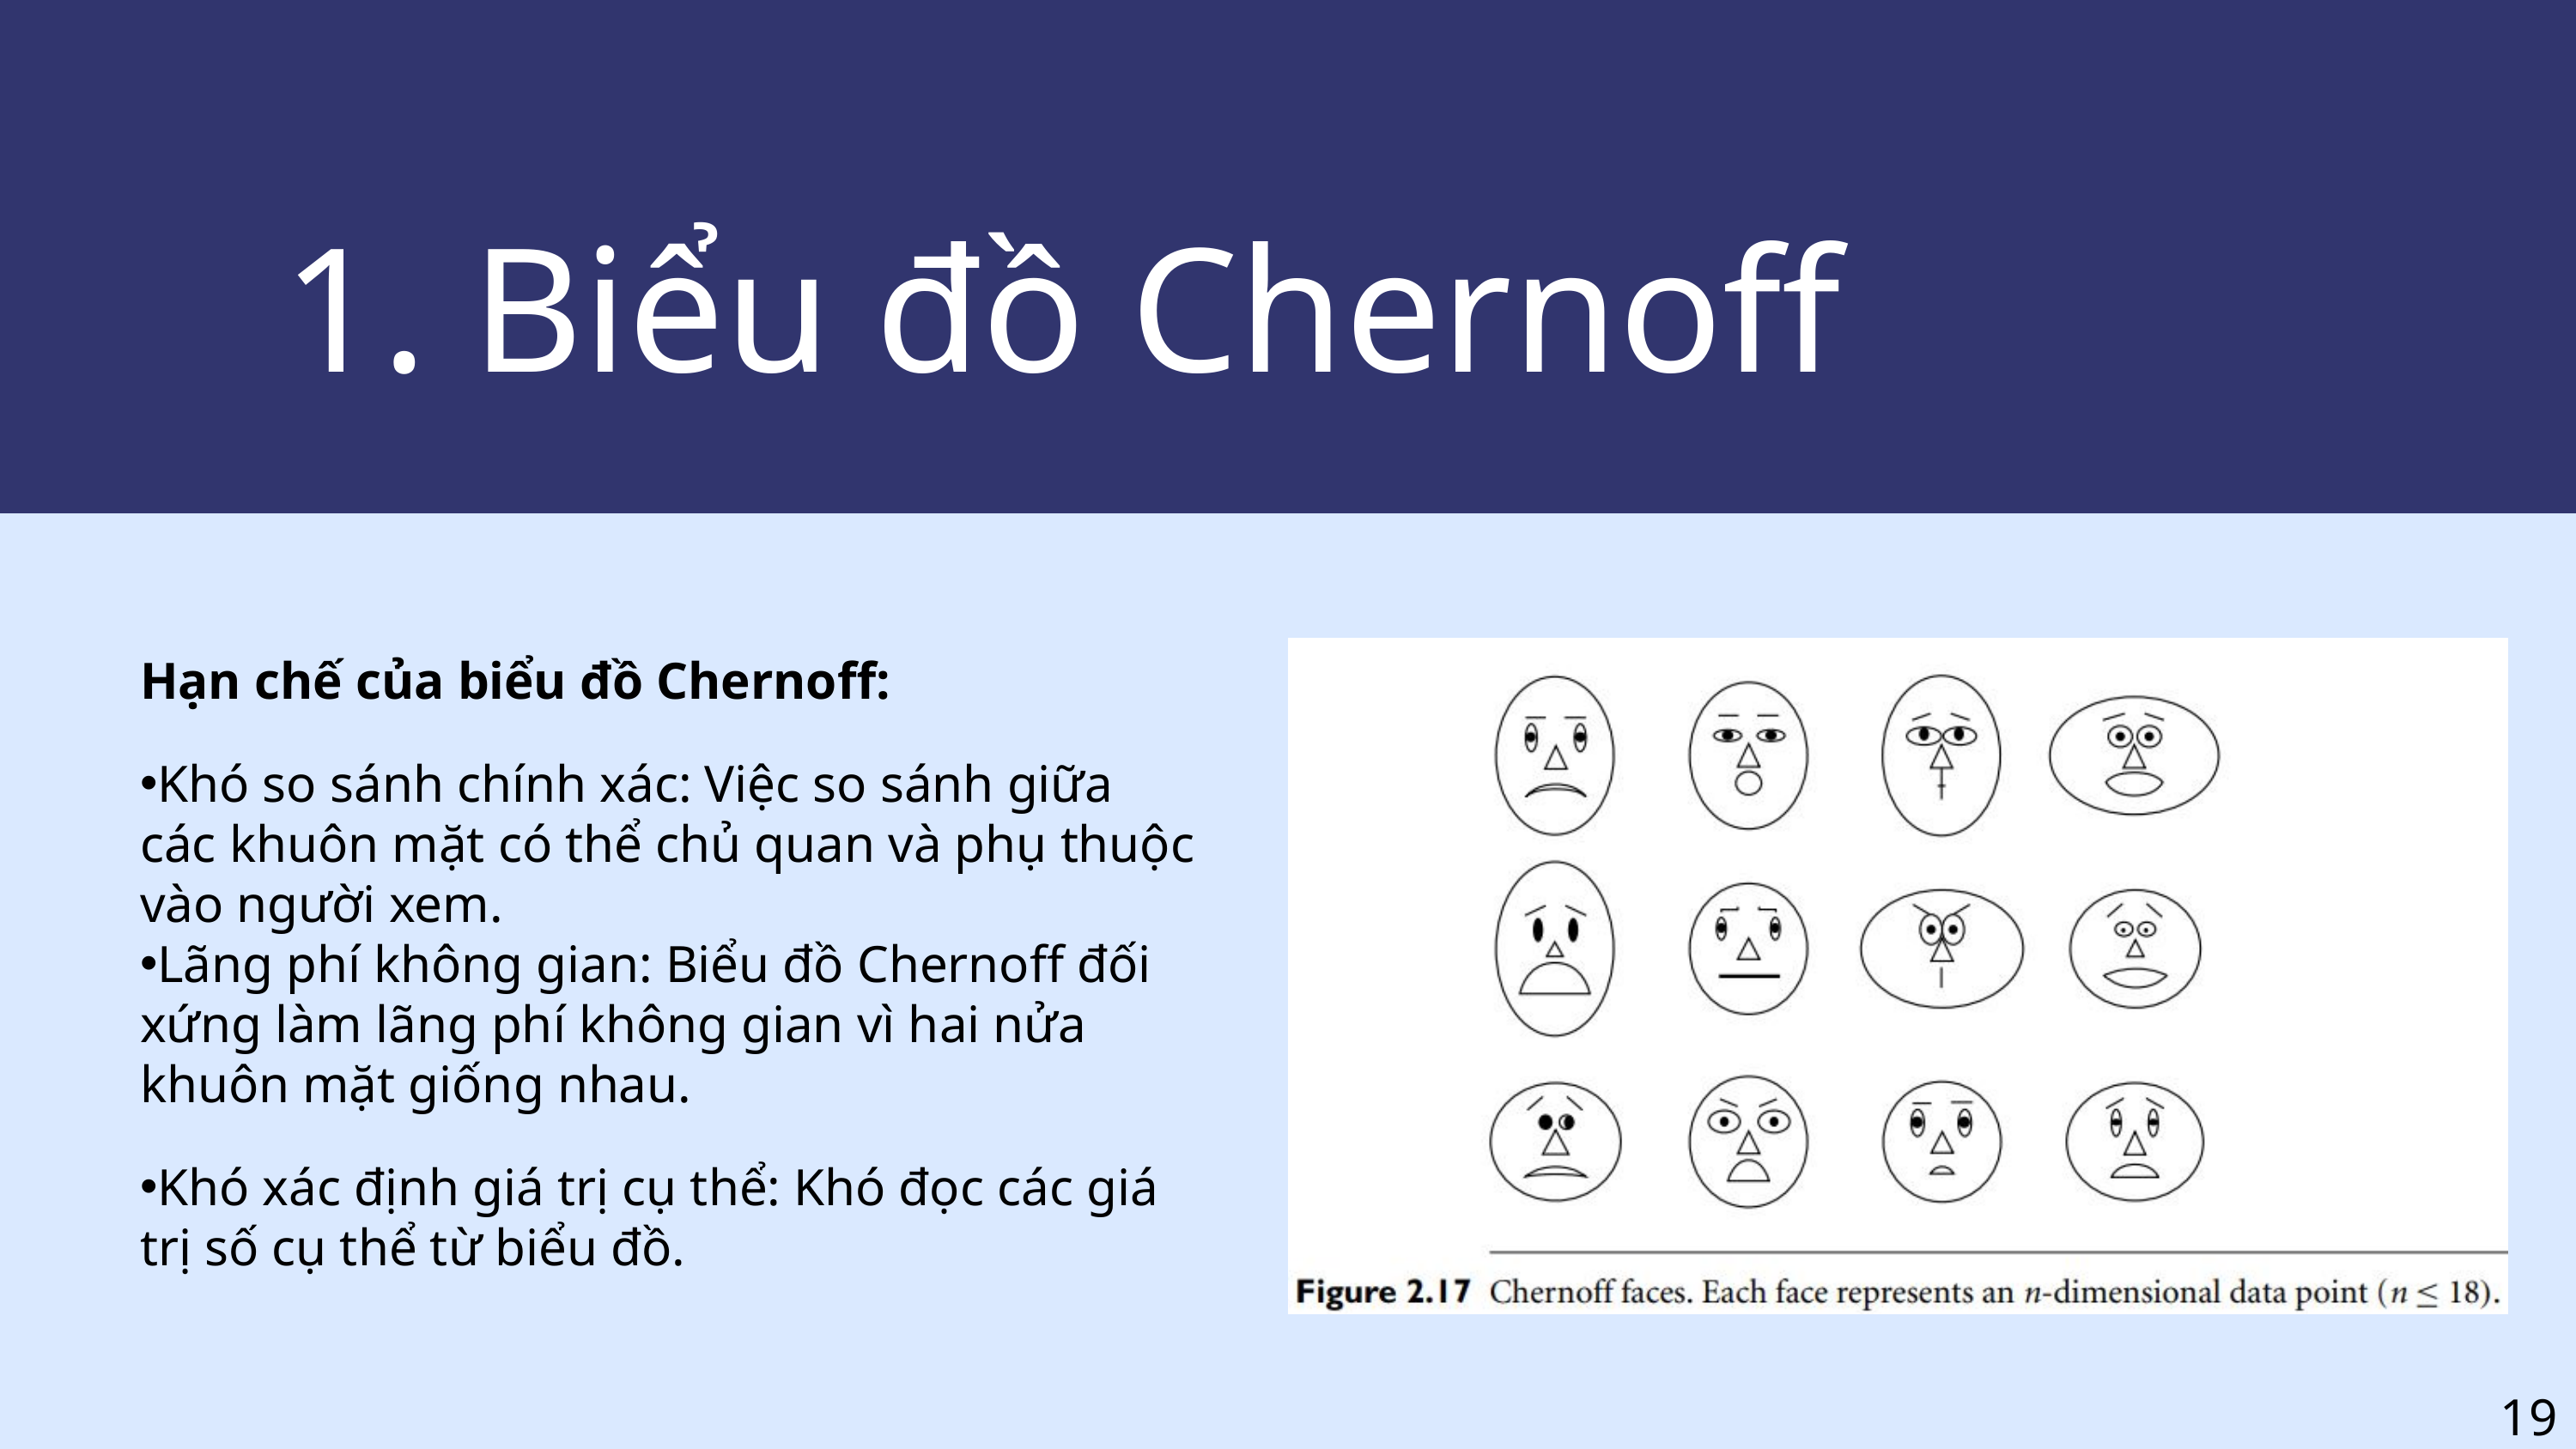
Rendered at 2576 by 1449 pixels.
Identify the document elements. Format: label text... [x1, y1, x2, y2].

text_box 19 [2488, 1379, 2571, 1449]
text_box Hạn chế của biểu đồ Chernoff: Khó so sánh chính xác: Việc so sánh giữa các khuôn mặt có thể chủ quan và phụ thuộc vào người xem. Lãng phí không gian: Biểu đồ Chernoff đối xứng làm lãng phí không gian vì hai nửa khuôn mặt giống nhau. Khó xác định giá trị cụ thể: Khó đọc các giá trị số cụ thể từ biểu đồ. [140, 649, 1202, 1276]
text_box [0, 0, 2576, 514]
picture [1287, 638, 2508, 1315]
